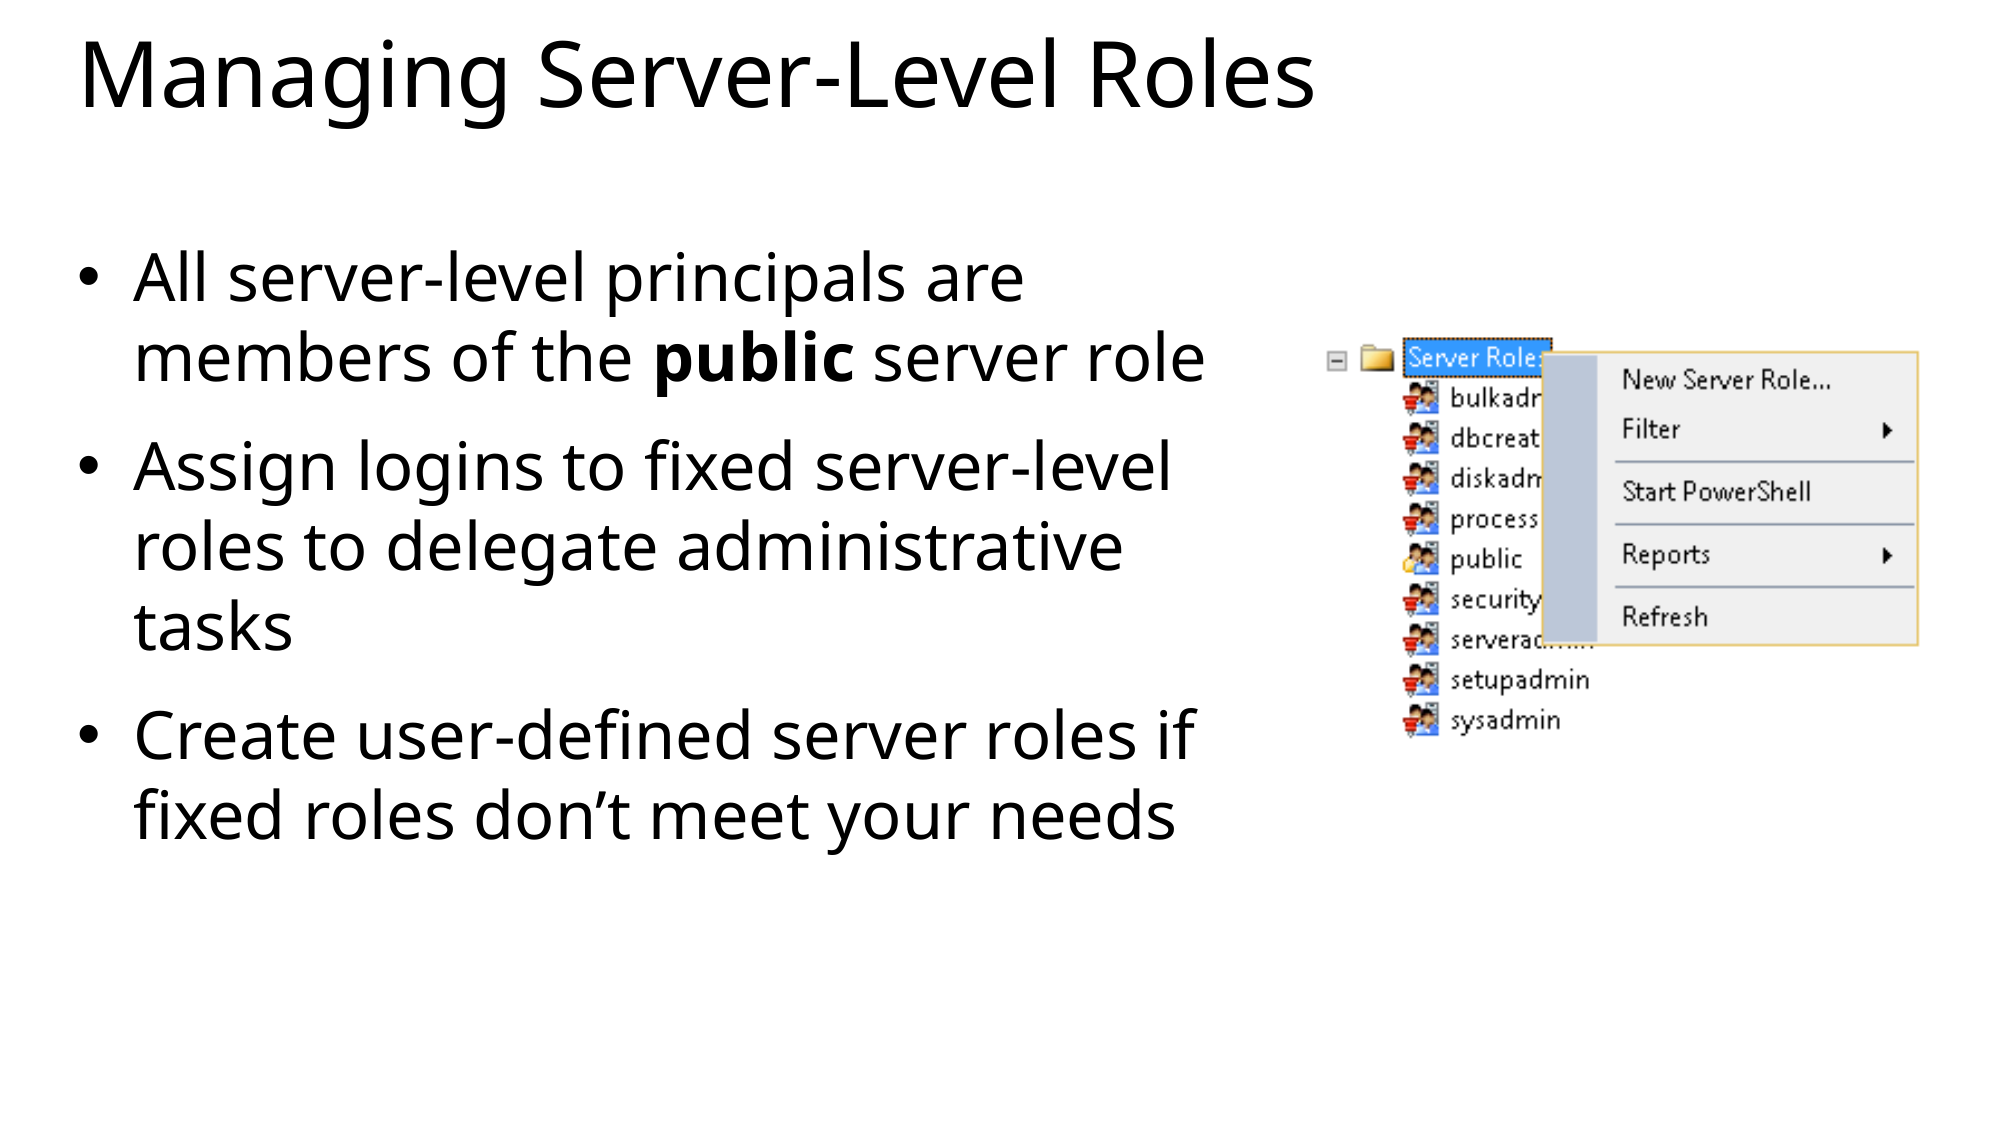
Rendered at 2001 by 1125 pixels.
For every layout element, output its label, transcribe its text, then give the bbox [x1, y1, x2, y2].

list All server-level principals are members of the public server role Assign logins to fixed server-level roles to delegate administrative tasks Create user-defined server roles if fixed roles don’t meet your needs [62, 227, 1305, 1096]
title Managing Server-Level Roles [62, 29, 1953, 205]
picture [1312, 336, 1953, 744]
